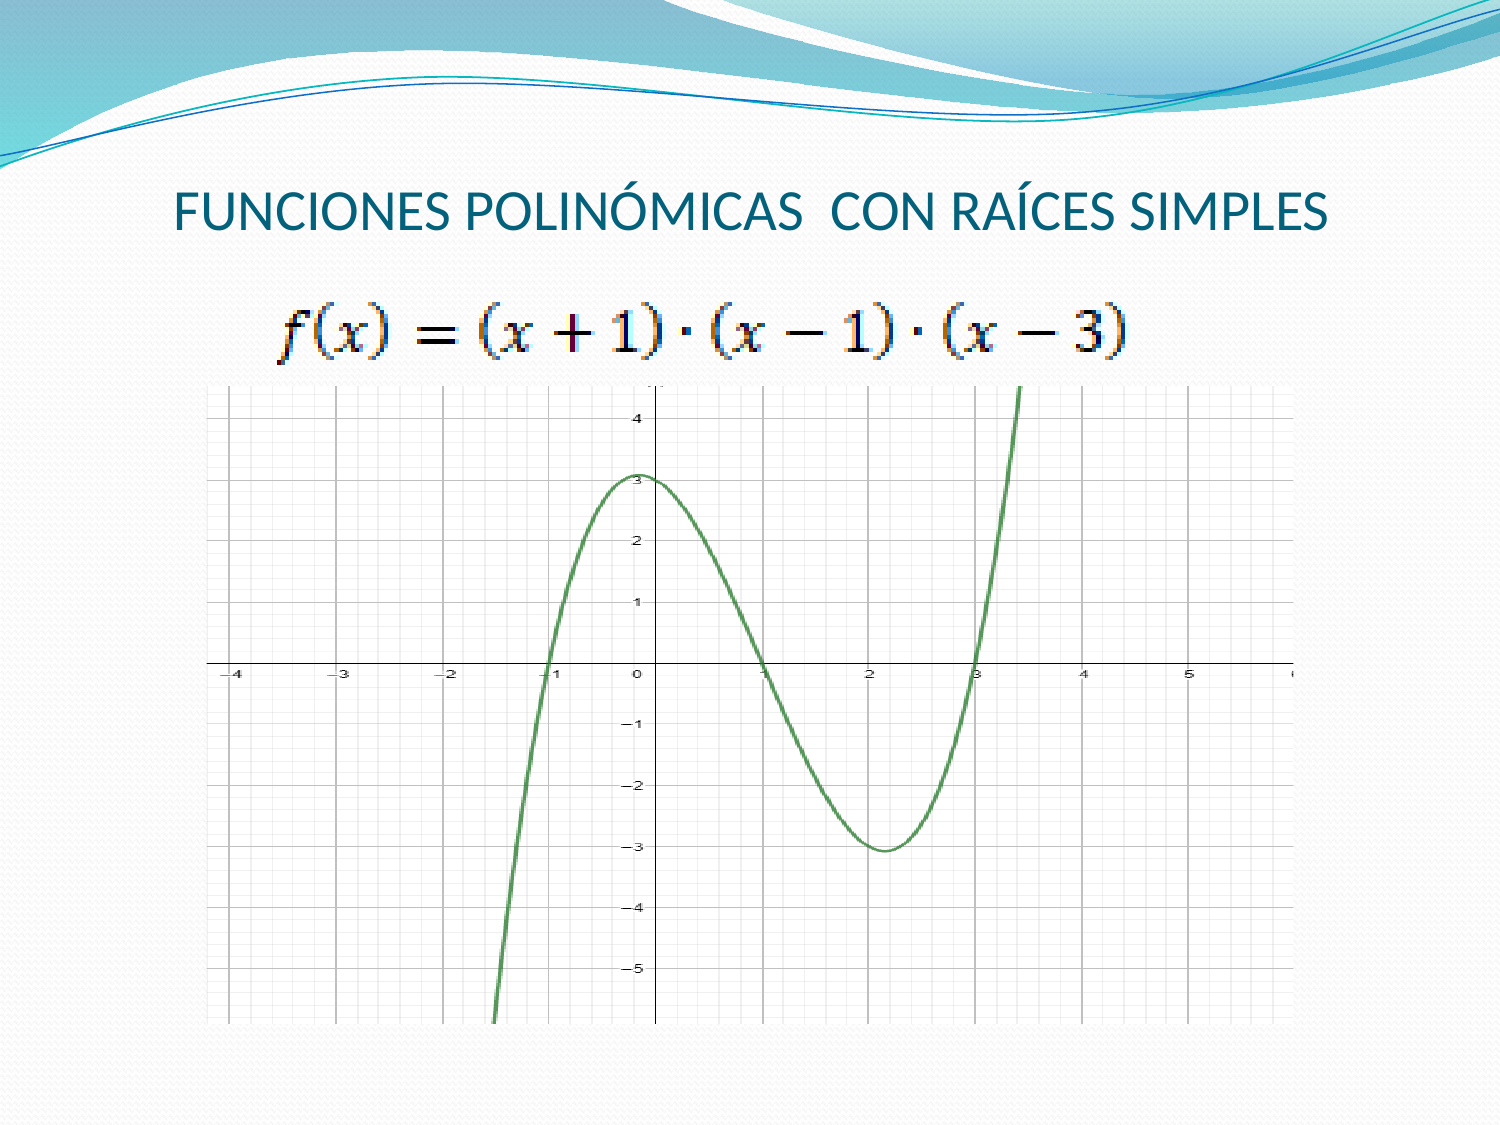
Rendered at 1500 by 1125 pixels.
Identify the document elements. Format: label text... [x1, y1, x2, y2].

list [206, 386, 1294, 1025]
title FUNCIONES POLINÓMICAS CON RAÍCES SIMPLES [76, 54, 1427, 243]
picture [277, 302, 1130, 386]
